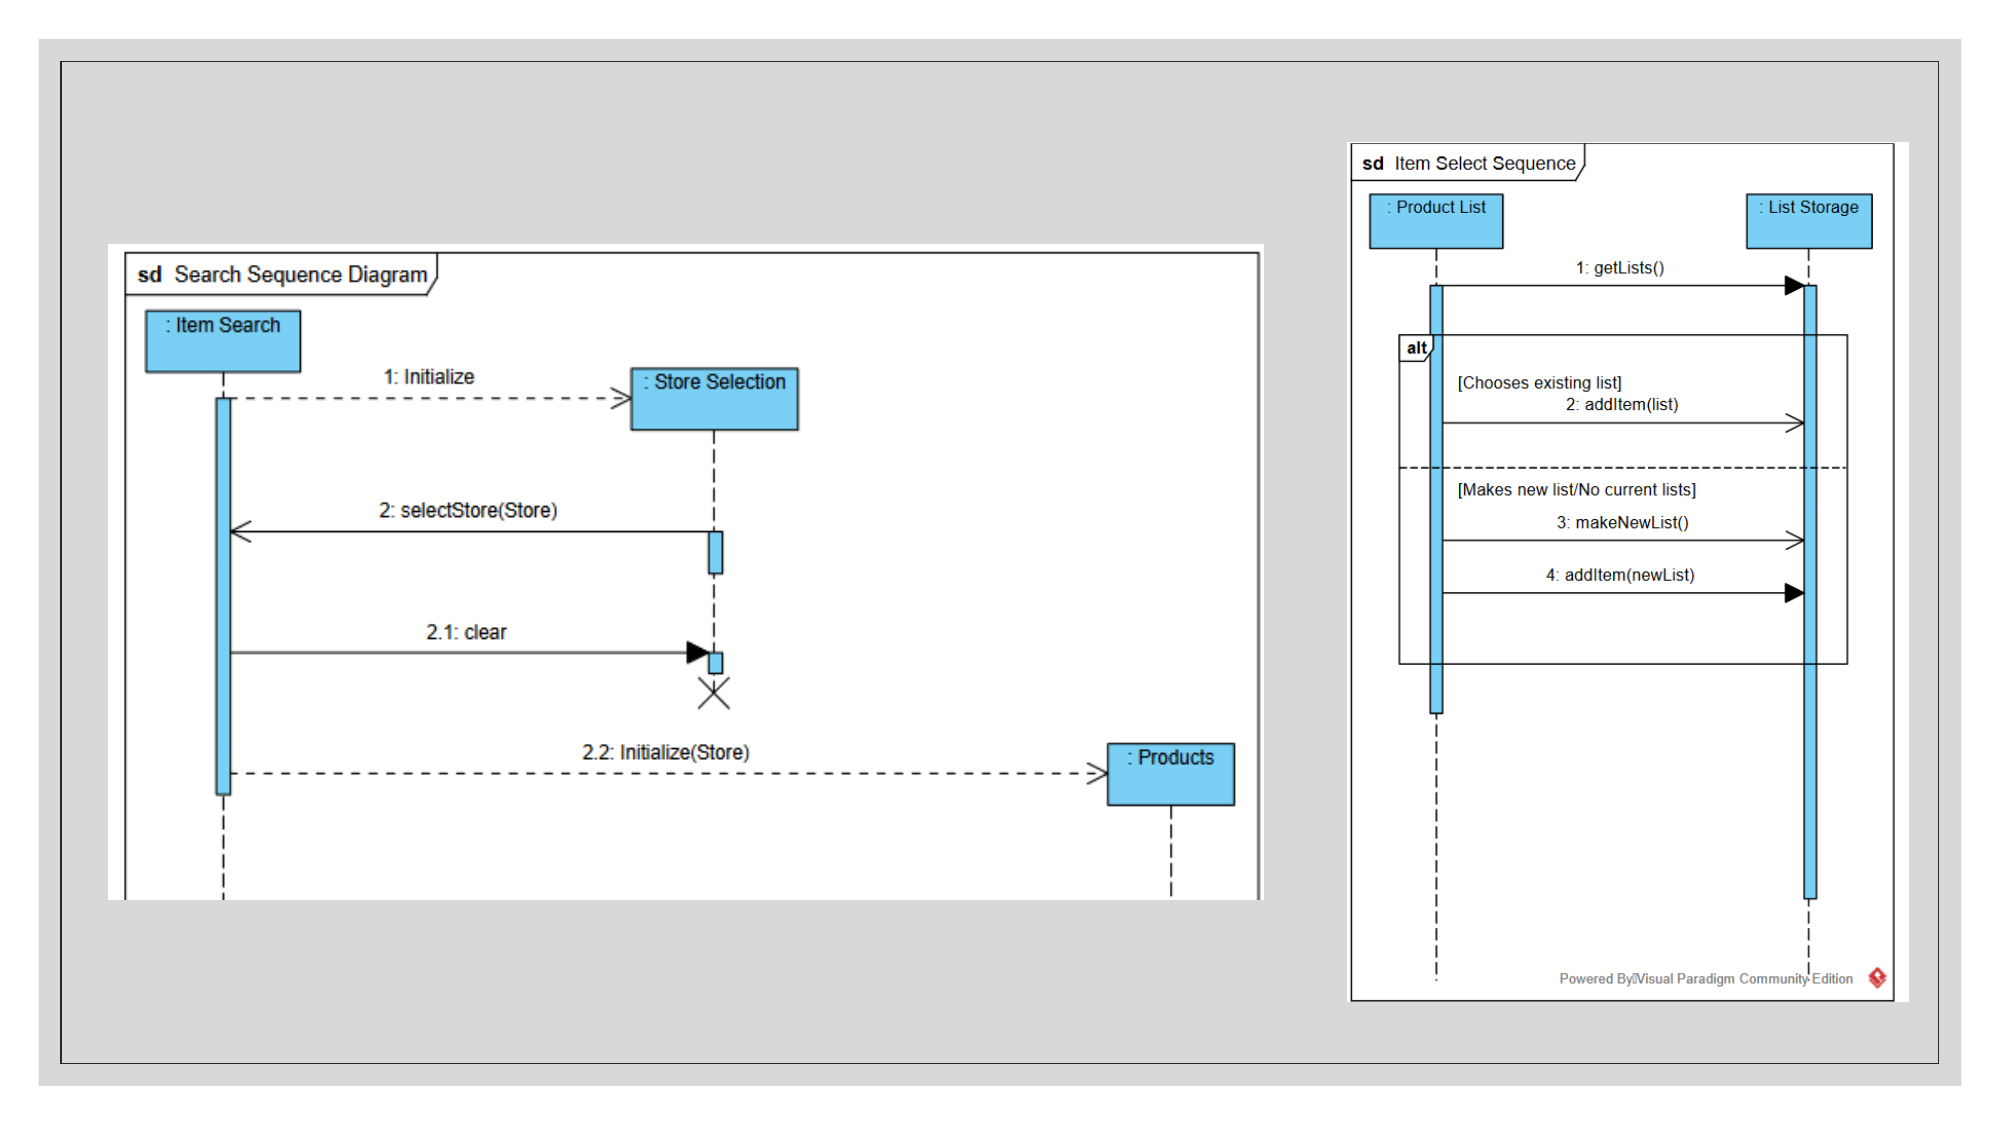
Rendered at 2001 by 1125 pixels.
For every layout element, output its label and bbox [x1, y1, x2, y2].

picture [108, 244, 1264, 900]
list [1347, 142, 1909, 1003]
